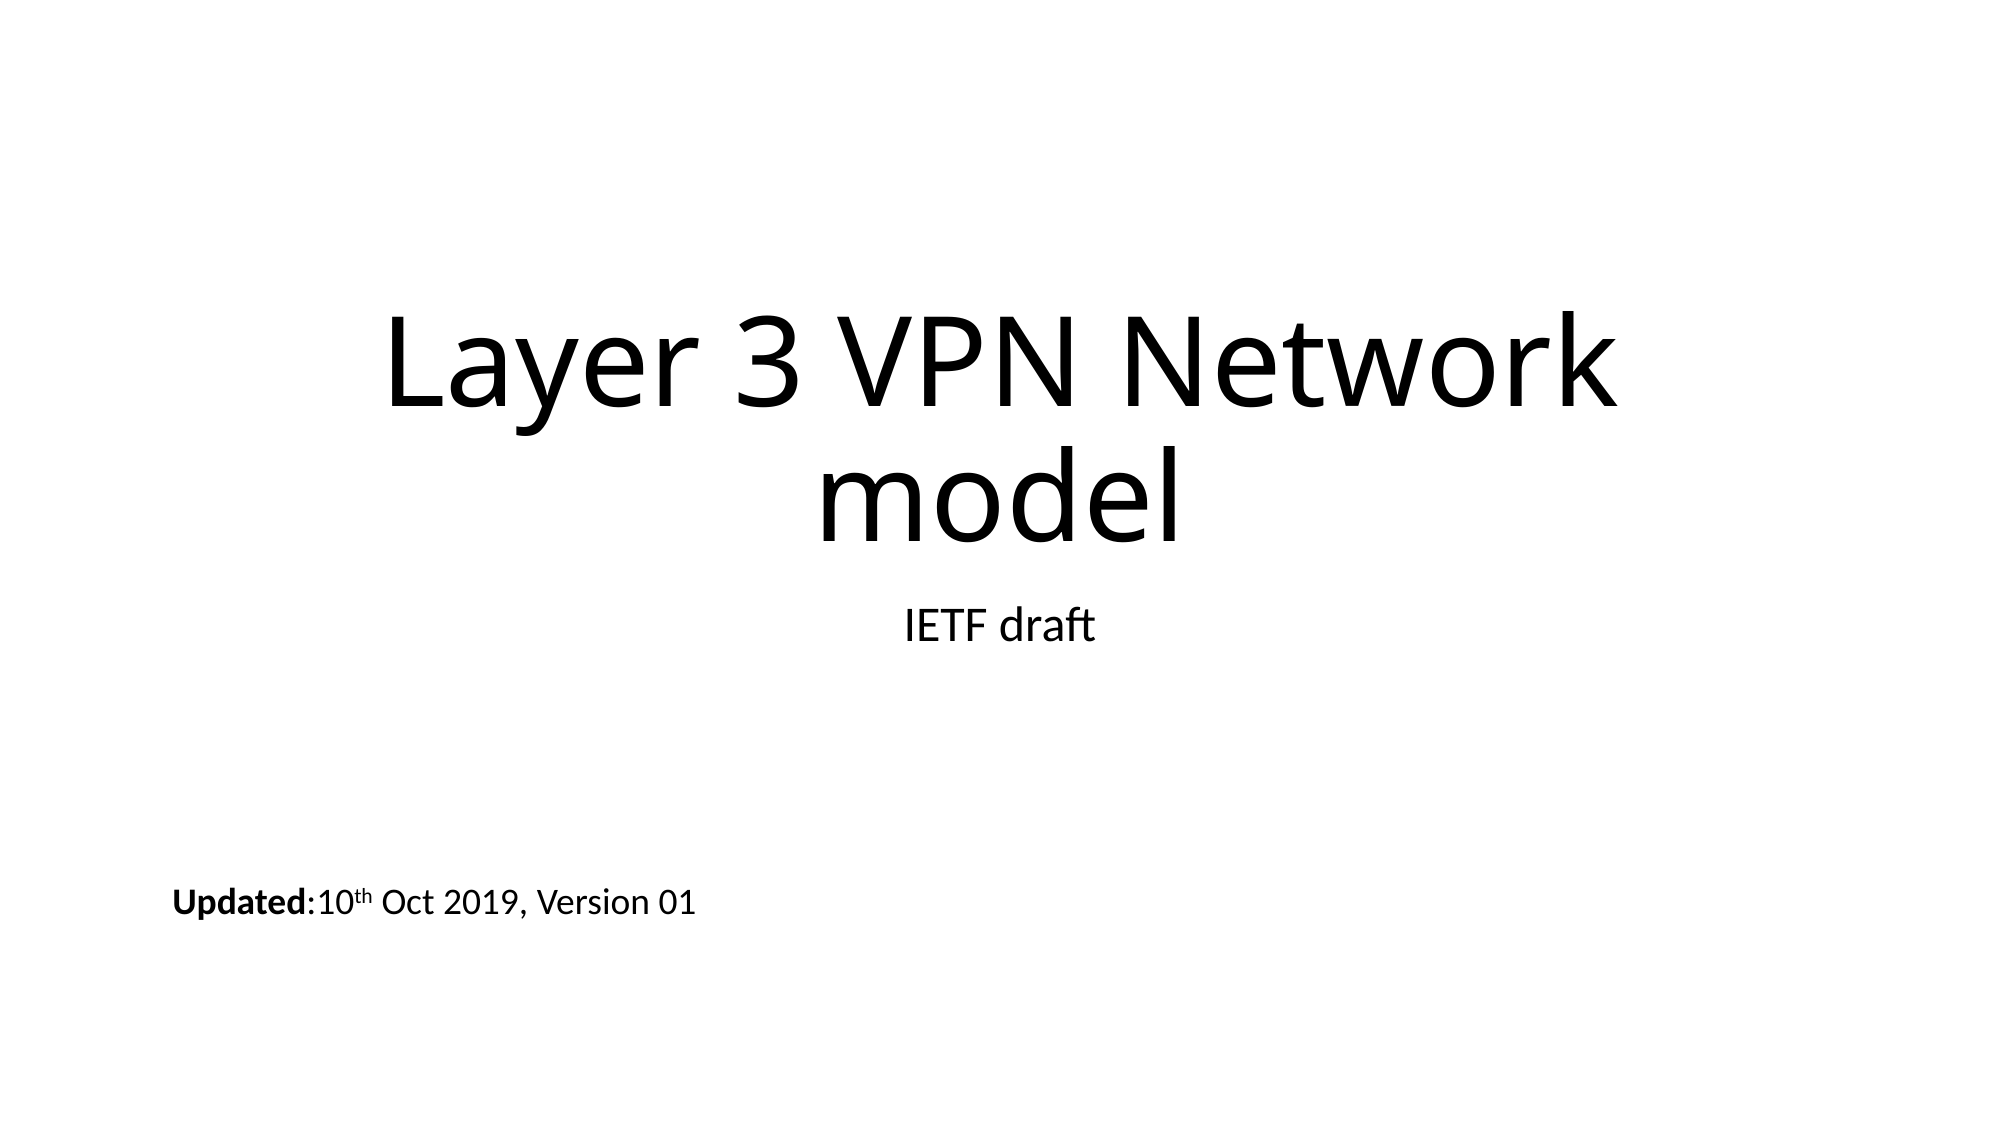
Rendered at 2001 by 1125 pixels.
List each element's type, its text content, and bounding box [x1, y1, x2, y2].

subtitle IETF draft [249, 590, 1750, 863]
title Layer 3 VPN Network model [249, 184, 1750, 576]
text_box Updated:10th Oct 2019, Version 01 [157, 869, 1158, 930]
